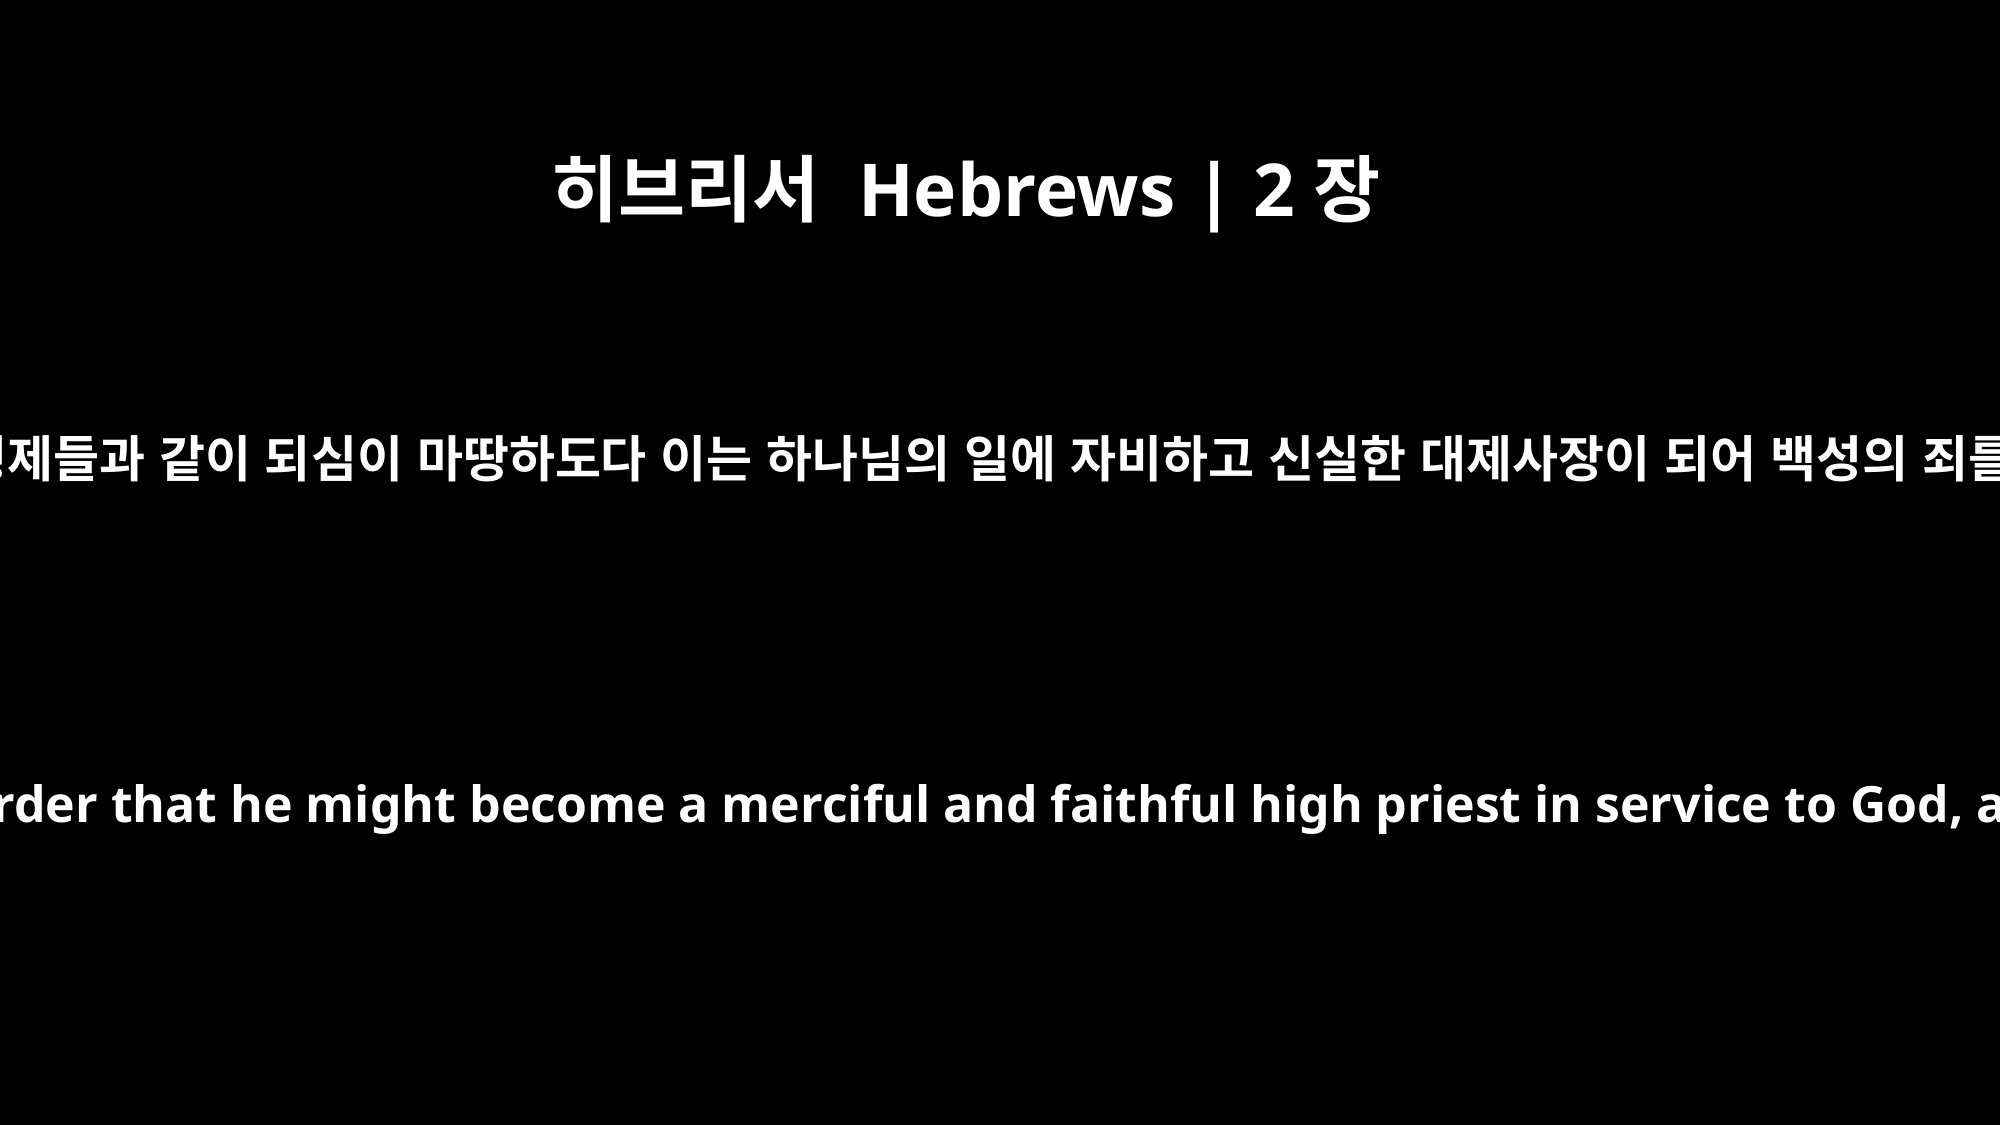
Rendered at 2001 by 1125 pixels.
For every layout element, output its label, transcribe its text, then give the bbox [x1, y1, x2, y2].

text_box For this reason he had to be made like his brothers in every way, in order that he might become a merciful and faithful high priest in service to God, and that he might make atonement for the sins of the people. [0, 764, 2000, 840]
text_box 히브리서 Hebrews | 2장 [536, 136, 1396, 239]
text_box 17 그러므로 그가 범사에 형제들과 같이 되심이 마땅하도다 이는 하나님의 일에 자비하고 신실한 대제사장이 되어 백성의 죄를 속량하려 하심이라 [0, 359, 2000, 495]
